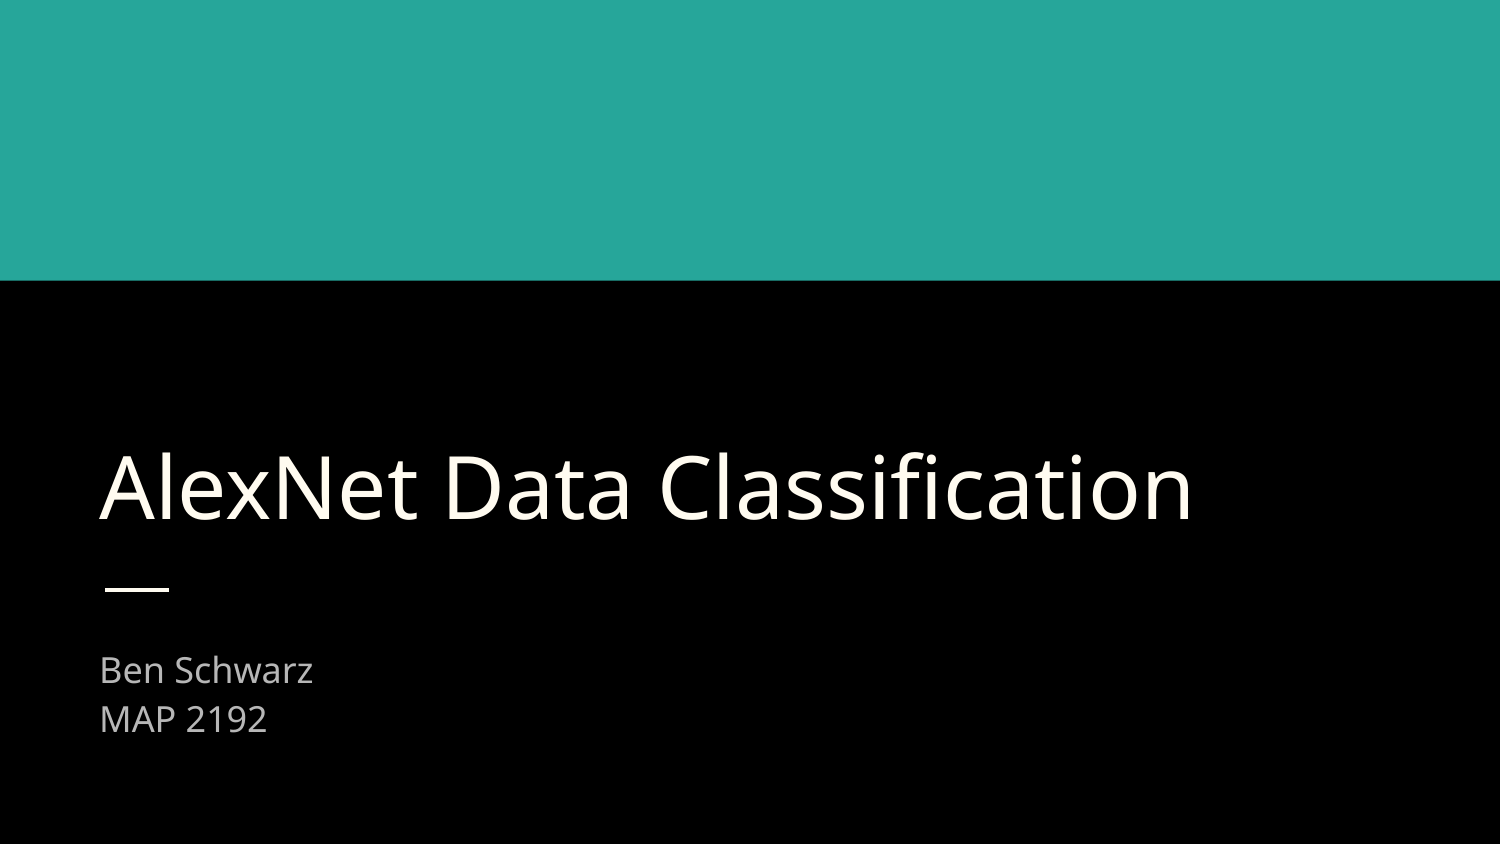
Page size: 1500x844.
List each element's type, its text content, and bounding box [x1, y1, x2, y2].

subtitle Ben Schwarz MAP 2192 [84, 630, 1416, 760]
title AlexNet Data Classification [84, 310, 1416, 561]
